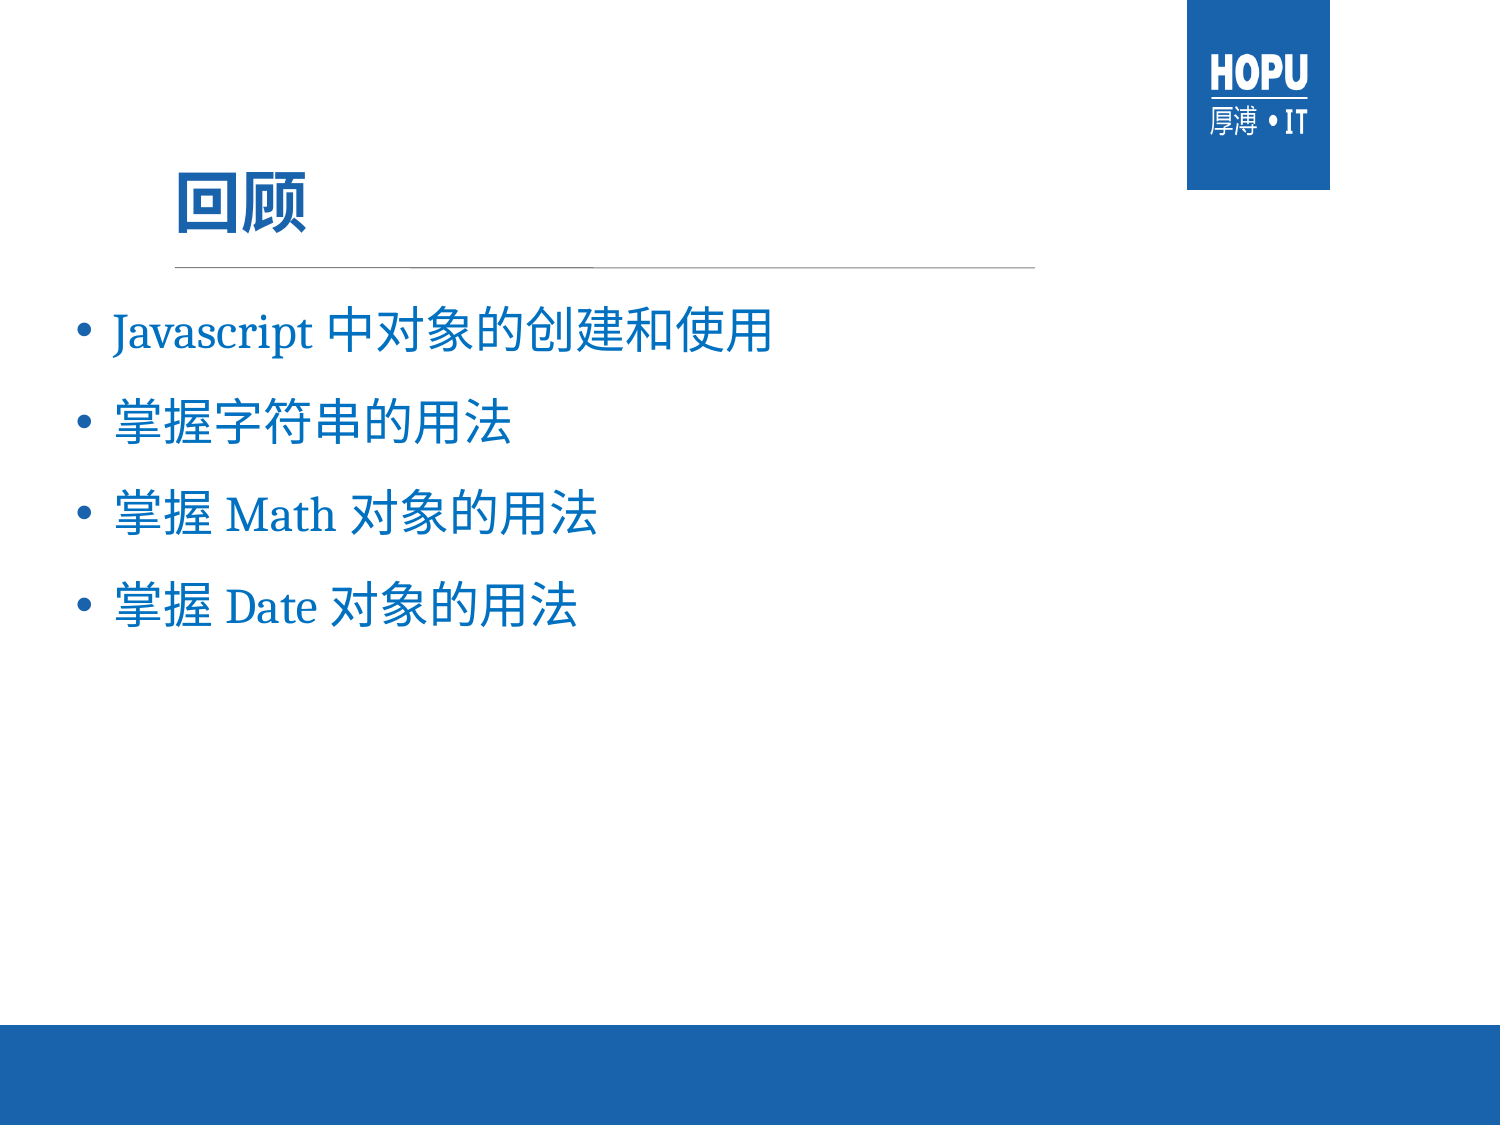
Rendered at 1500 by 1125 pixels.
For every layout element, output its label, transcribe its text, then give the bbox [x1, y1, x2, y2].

picture [1187, 0, 1330, 62]
title 回顾 [159, 62, 1341, 250]
list Javascript中对象的创建和使用 掌握字符串的用法 掌握Math对象的用法 掌握Date对象的用法 [53, 298, 1447, 1106]
